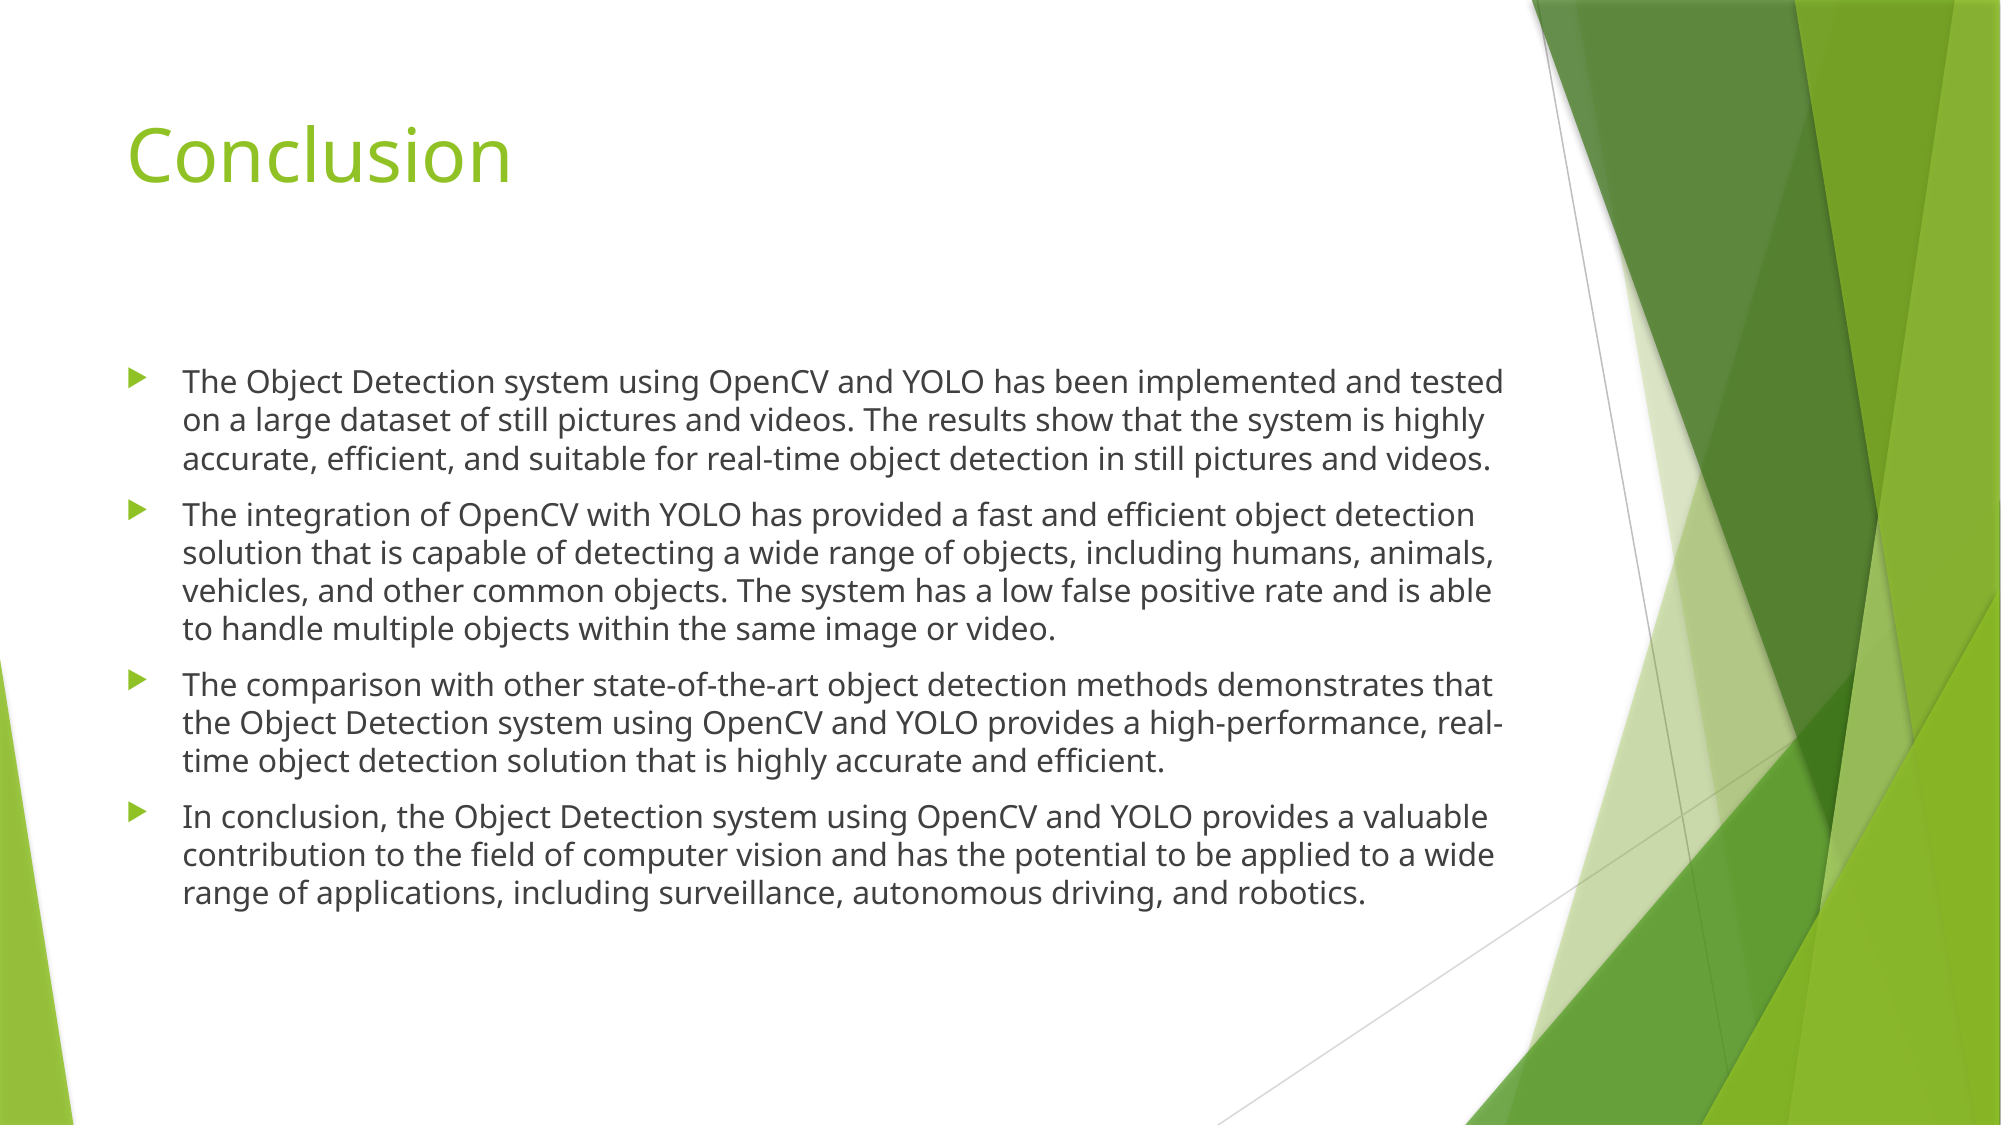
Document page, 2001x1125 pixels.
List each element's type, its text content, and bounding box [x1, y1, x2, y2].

list The Object Detection system using OpenCV and YOLO has been implemented and tested on a large dataset of still pictures and videos. The results show that the system is highly accurate, efficient, and suitable for real-time object detection in still pictures and videos. The integration of OpenCV with YOLO has provided a fast and efficient object detection solution that is capable of detecting a wide range of objects, including humans, animals, vehicles, and other common objects. The system has a low false positive rate and is able to handle multiple objects within the same image or video. The comparison with other state-of-the-art object detection methods demonstrates that the Object Detection system using OpenCV and YOLO provides a high-performance, real-time object detection solution that is highly accurate and efficient. In conclusion, the Object Detection system using OpenCV and YOLO provides a valuable contribution to the field of computer vision and has the potential to be applied to a wide range of applications, including surveillance, autonomous driving, and robotics. [111, 354, 1522, 992]
title Conclusion [111, 99, 1522, 317]
